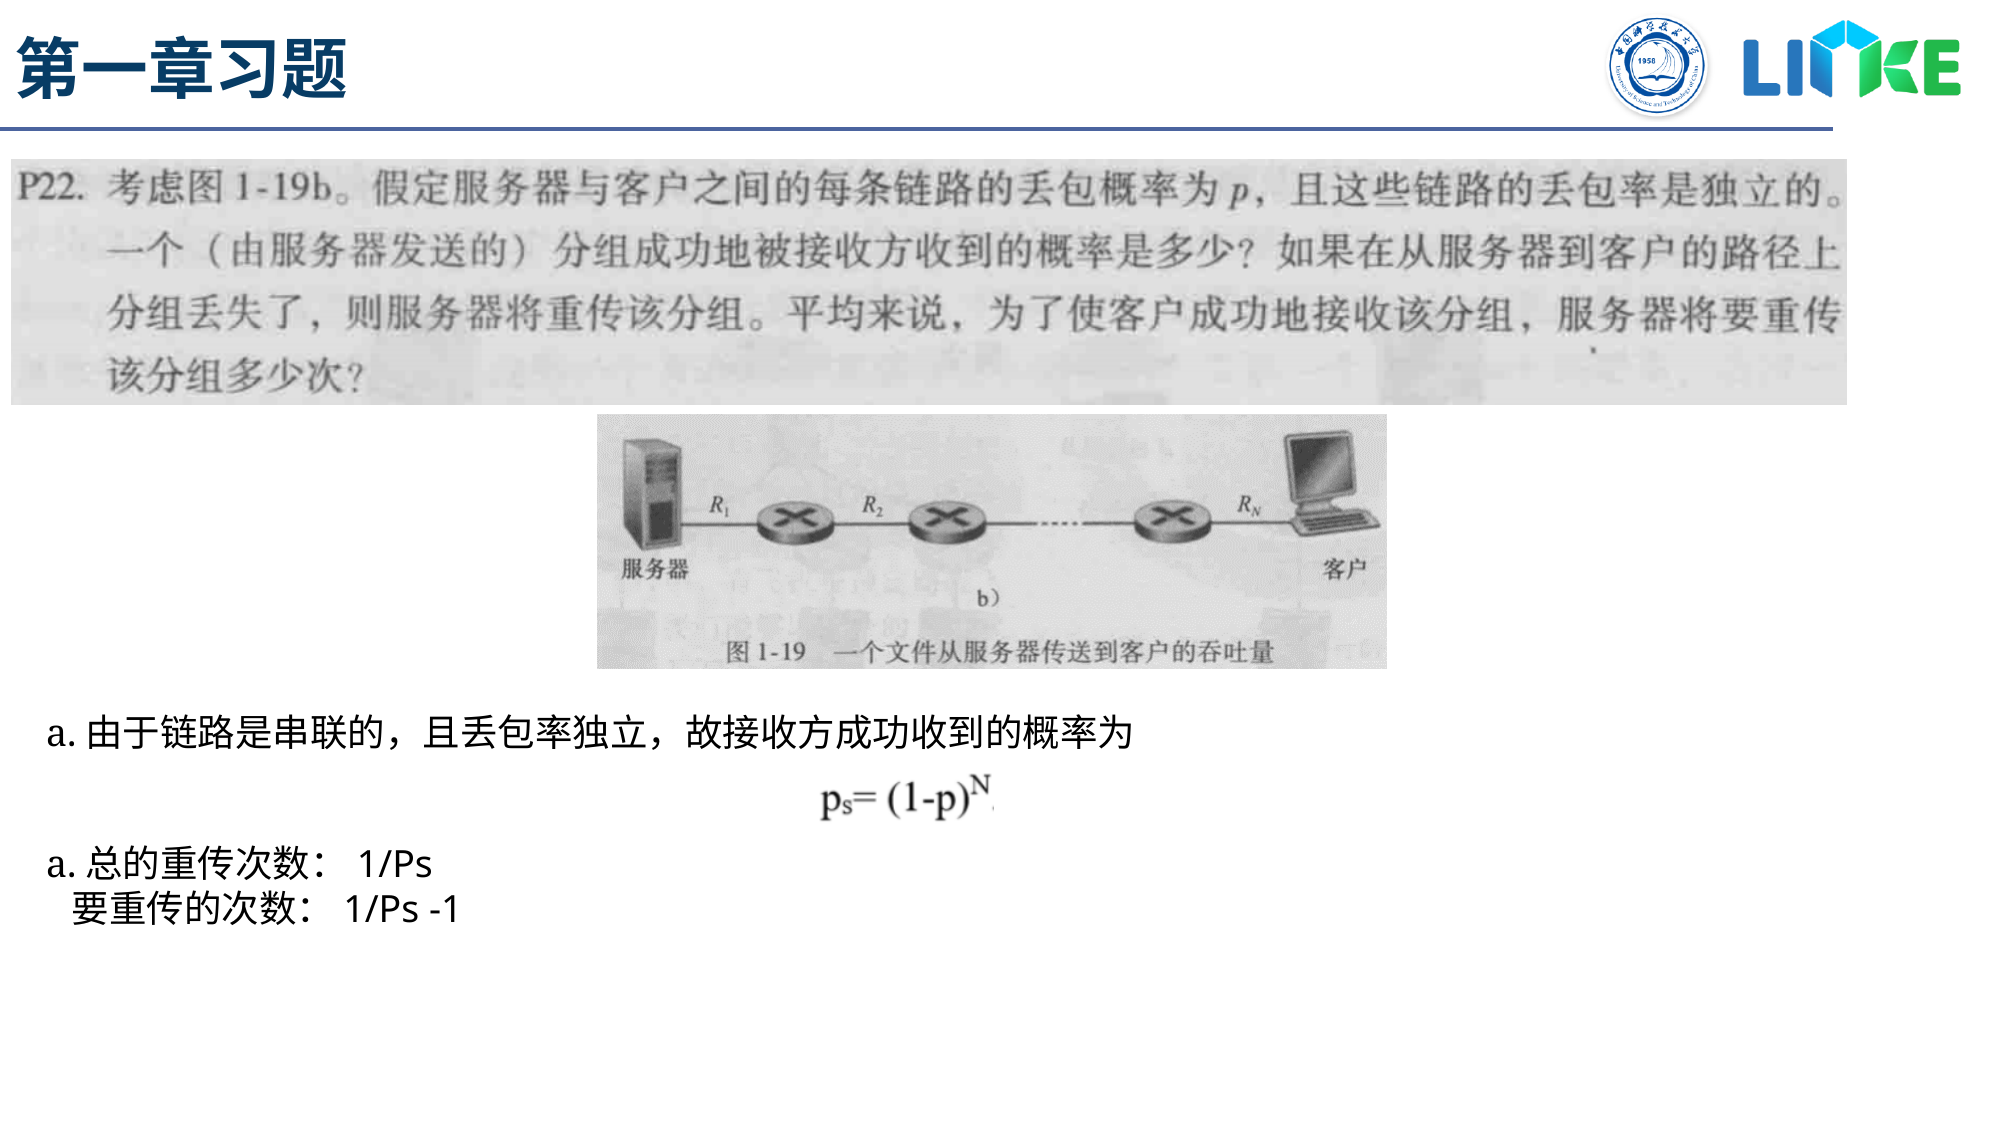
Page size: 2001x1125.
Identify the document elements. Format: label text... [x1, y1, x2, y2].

picture [597, 414, 1387, 669]
text_box a.由于链路是串联的，且丢包率独立，故接收方成功收到的概率为 [31, 701, 1180, 761]
picture [11, 159, 1847, 405]
text_box 第一章习题 [0, 19, 443, 114]
picture [812, 761, 994, 833]
picture [1603, 6, 1971, 122]
text_box a.总的重传次数：1/Ps 要重传的次数：1/Ps -1 [31, 832, 1736, 937]
